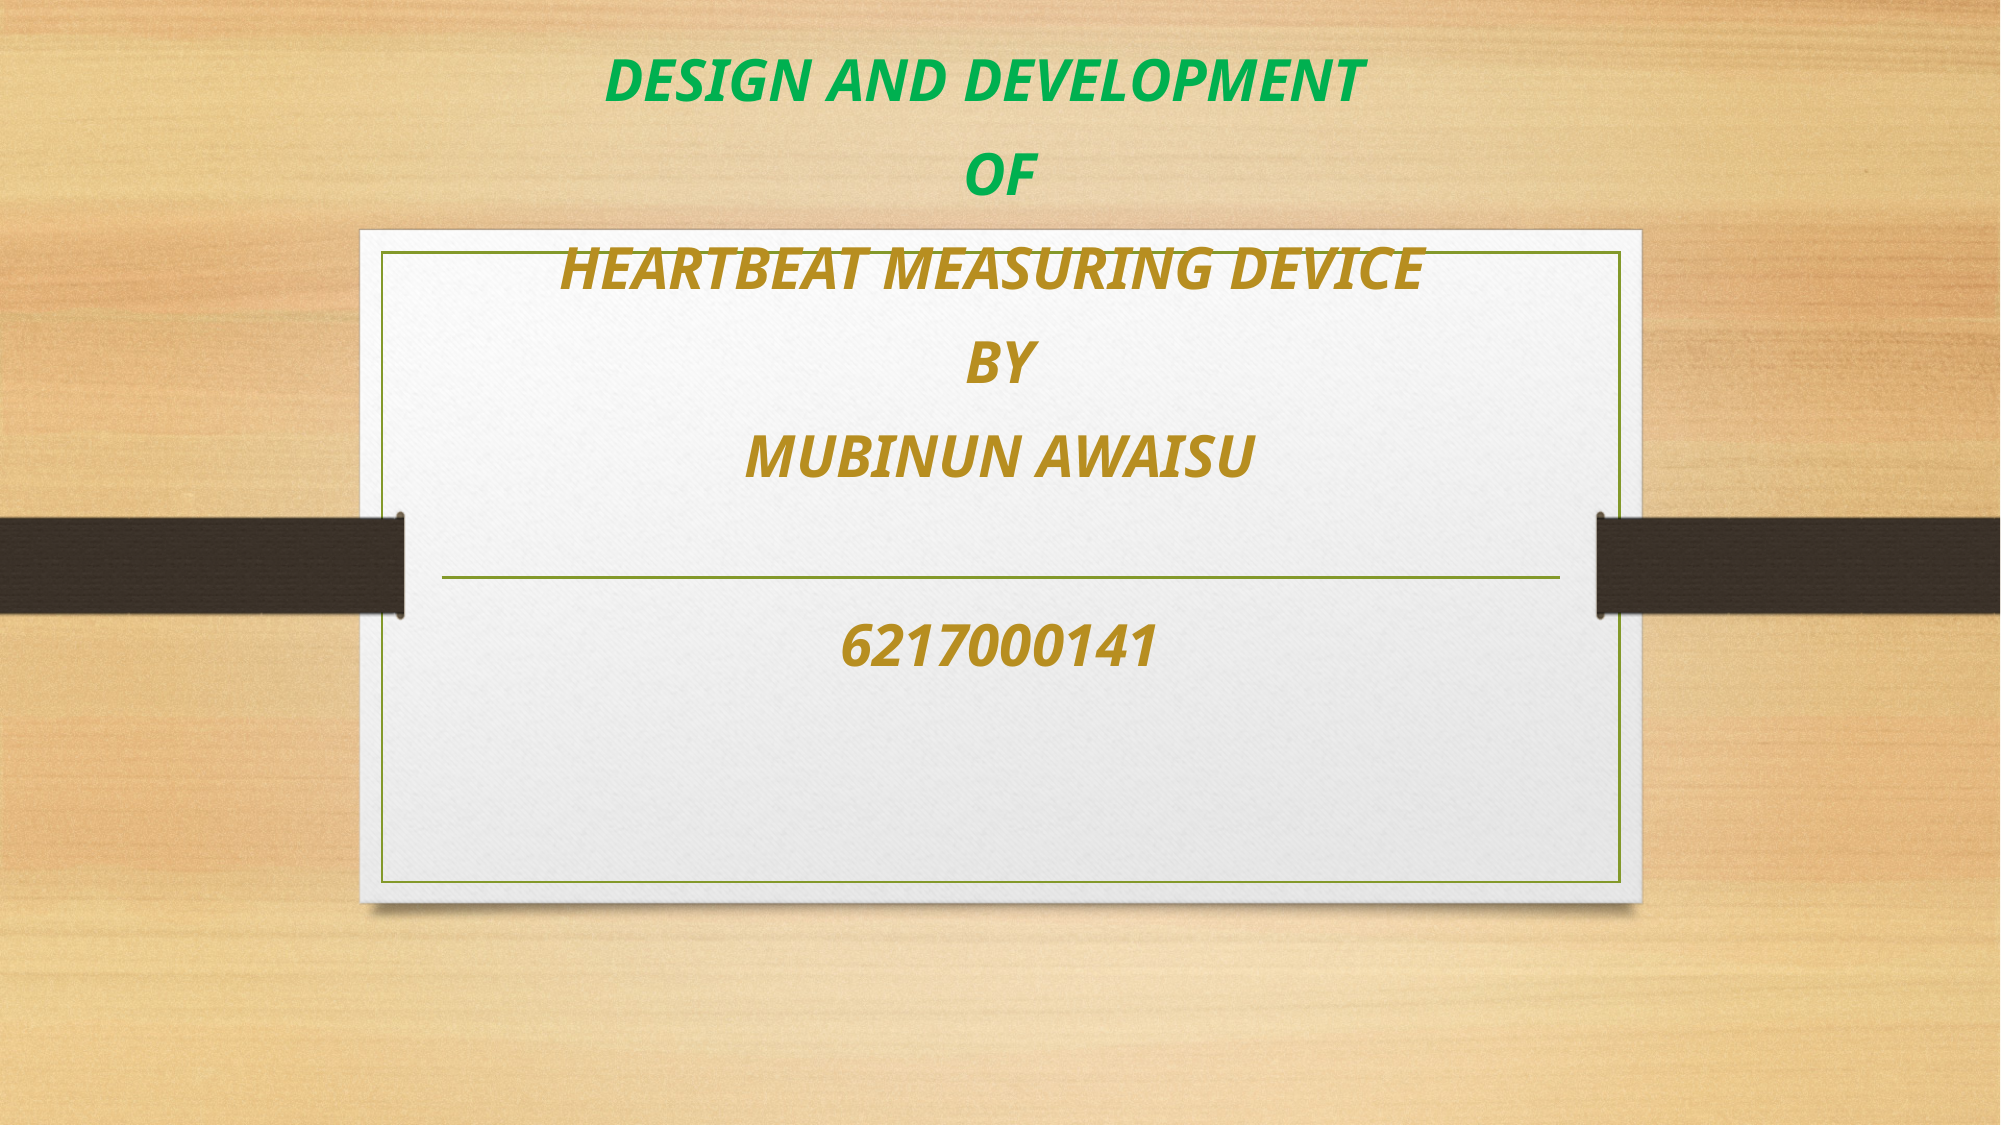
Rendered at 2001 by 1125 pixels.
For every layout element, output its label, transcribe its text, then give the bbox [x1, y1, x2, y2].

picture [0, 0, 2001, 1125]
subtitle DESIGN AND DEVELOPMENT OF HEARTBEAT MEASURING DEVICE BY MUBINUN AWAISU 6217000141 [249, 35, 1750, 1107]
